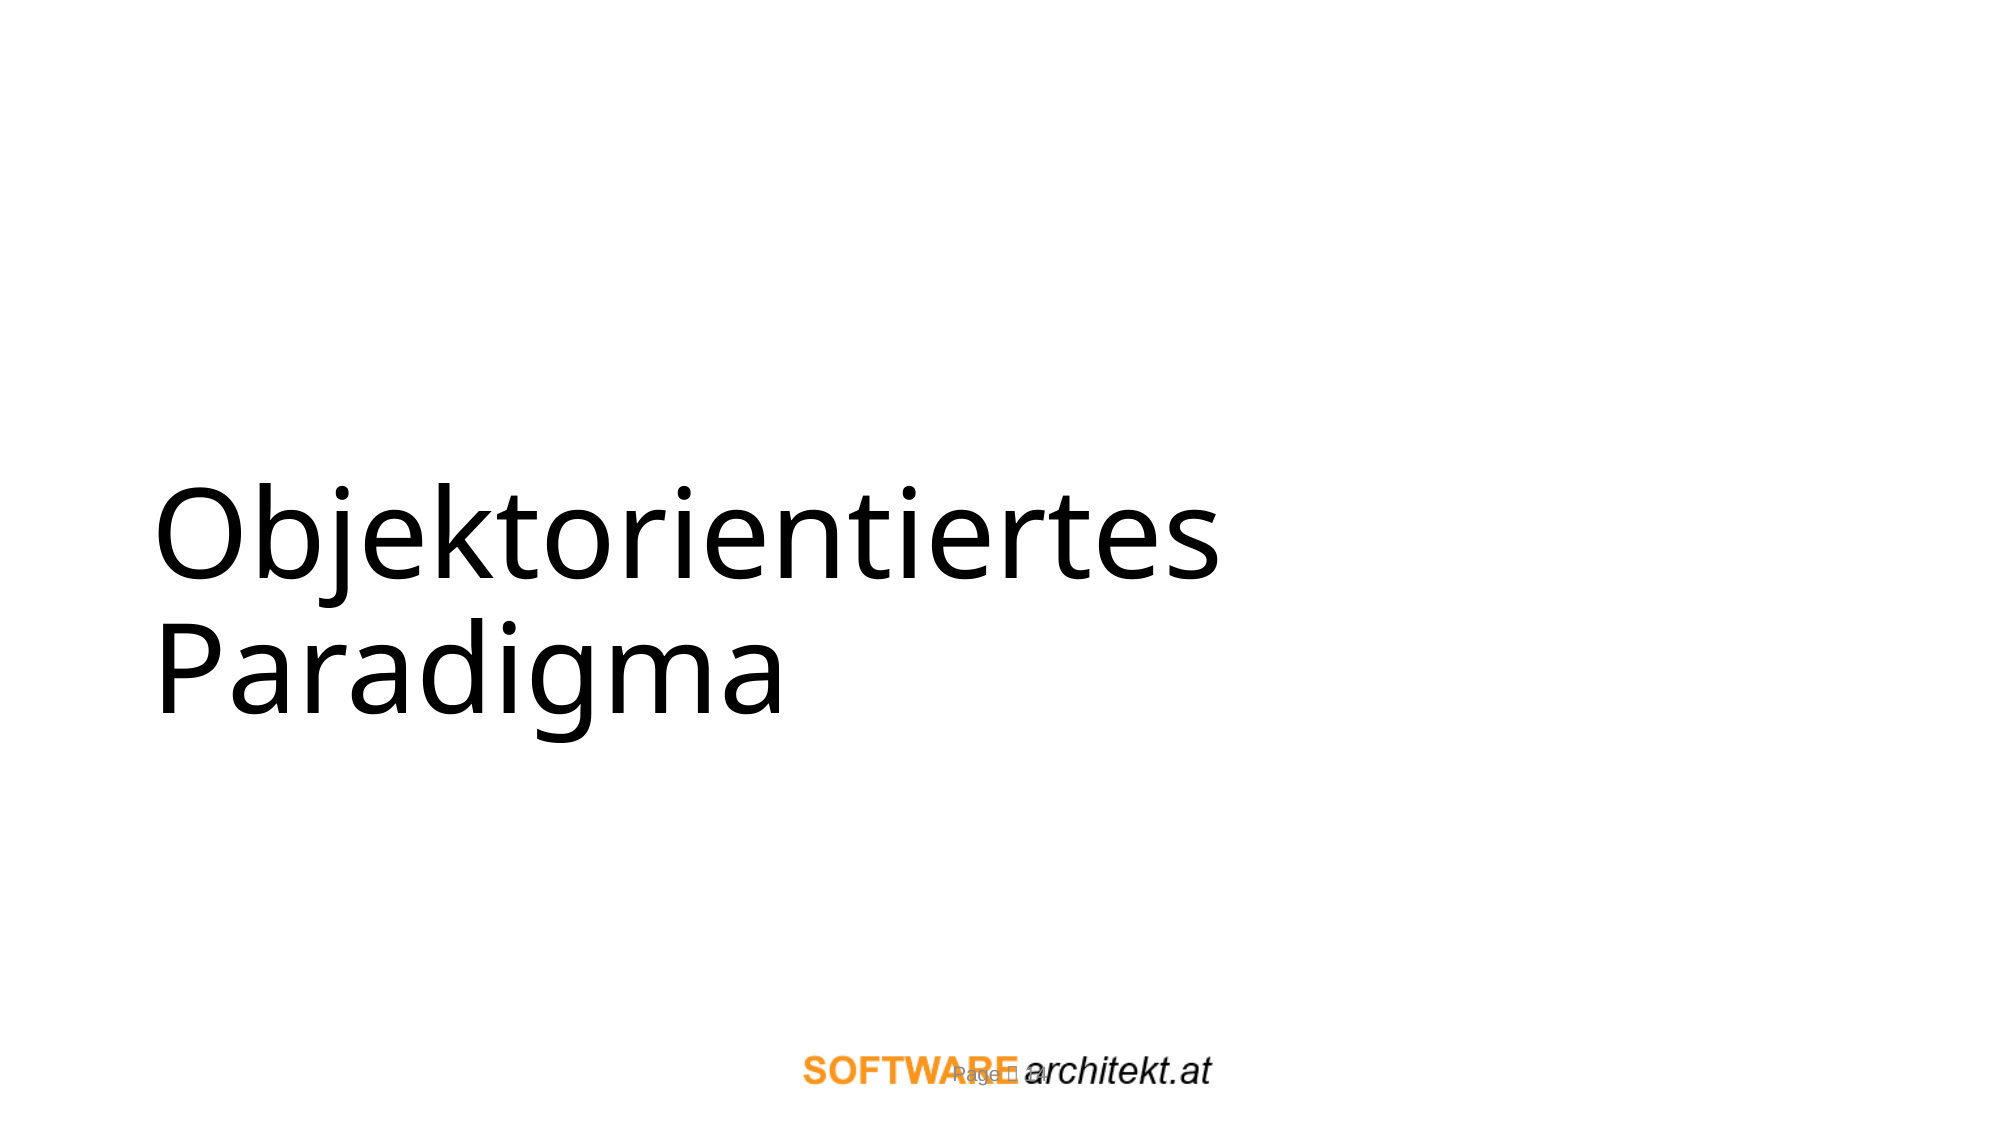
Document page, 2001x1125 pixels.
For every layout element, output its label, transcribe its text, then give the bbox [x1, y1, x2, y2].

footer Page  14 [662, 1042, 1338, 1103]
title Objektorientiertes Paradigma [136, 280, 1862, 749]
